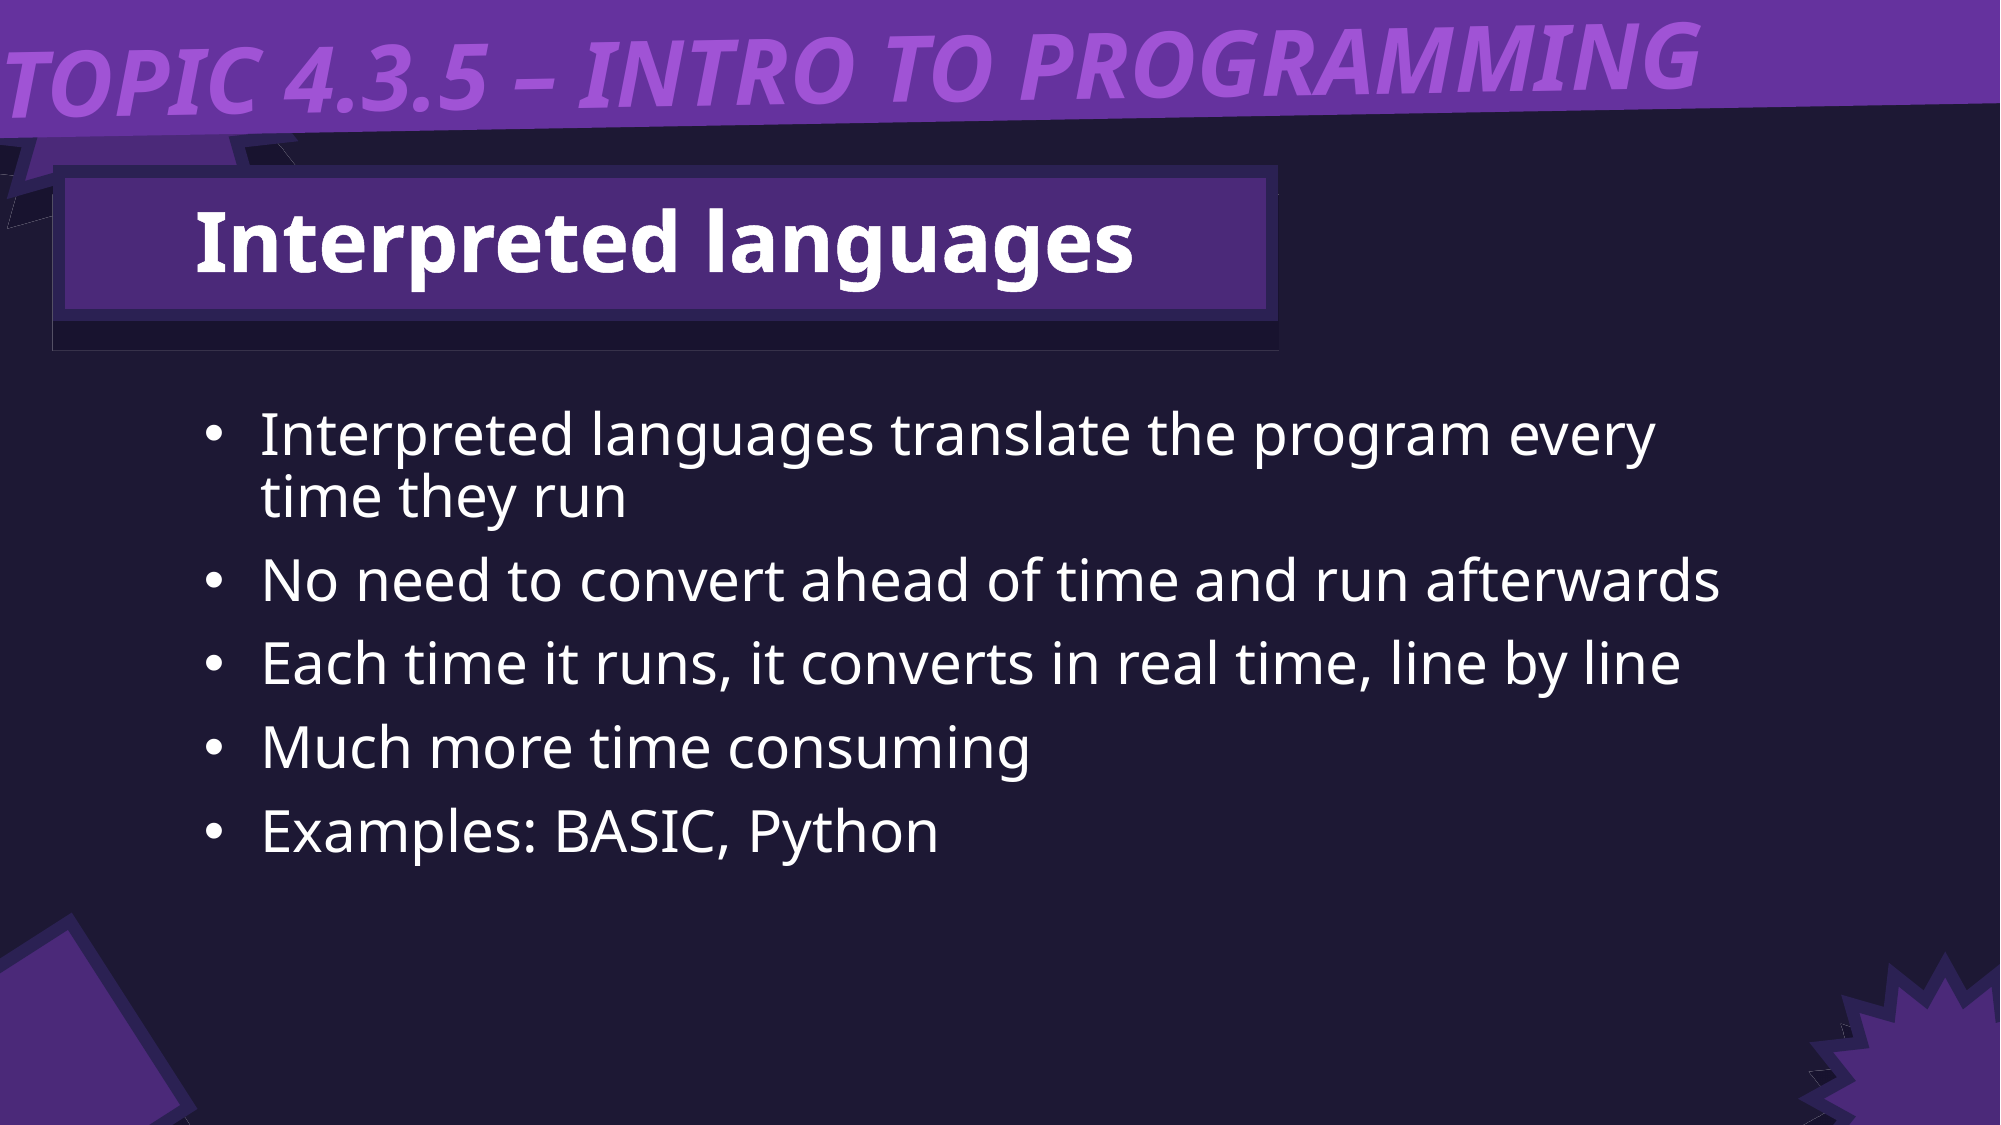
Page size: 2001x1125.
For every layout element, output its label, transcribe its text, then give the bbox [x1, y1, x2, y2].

text_box [1807, 961, 2000, 1125]
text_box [0, 0, 2000, 126]
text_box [58, 170, 1273, 316]
text_box [0, 919, 192, 1125]
subtitle Interpreted languages translate the program every time they run No need to convert ahead of time and run afterwards Each time it runs, it converts in real time, line by line Much more time consuming Examples: BASIC, Python [189, 397, 1768, 1078]
text_box [0, 134, 290, 193]
